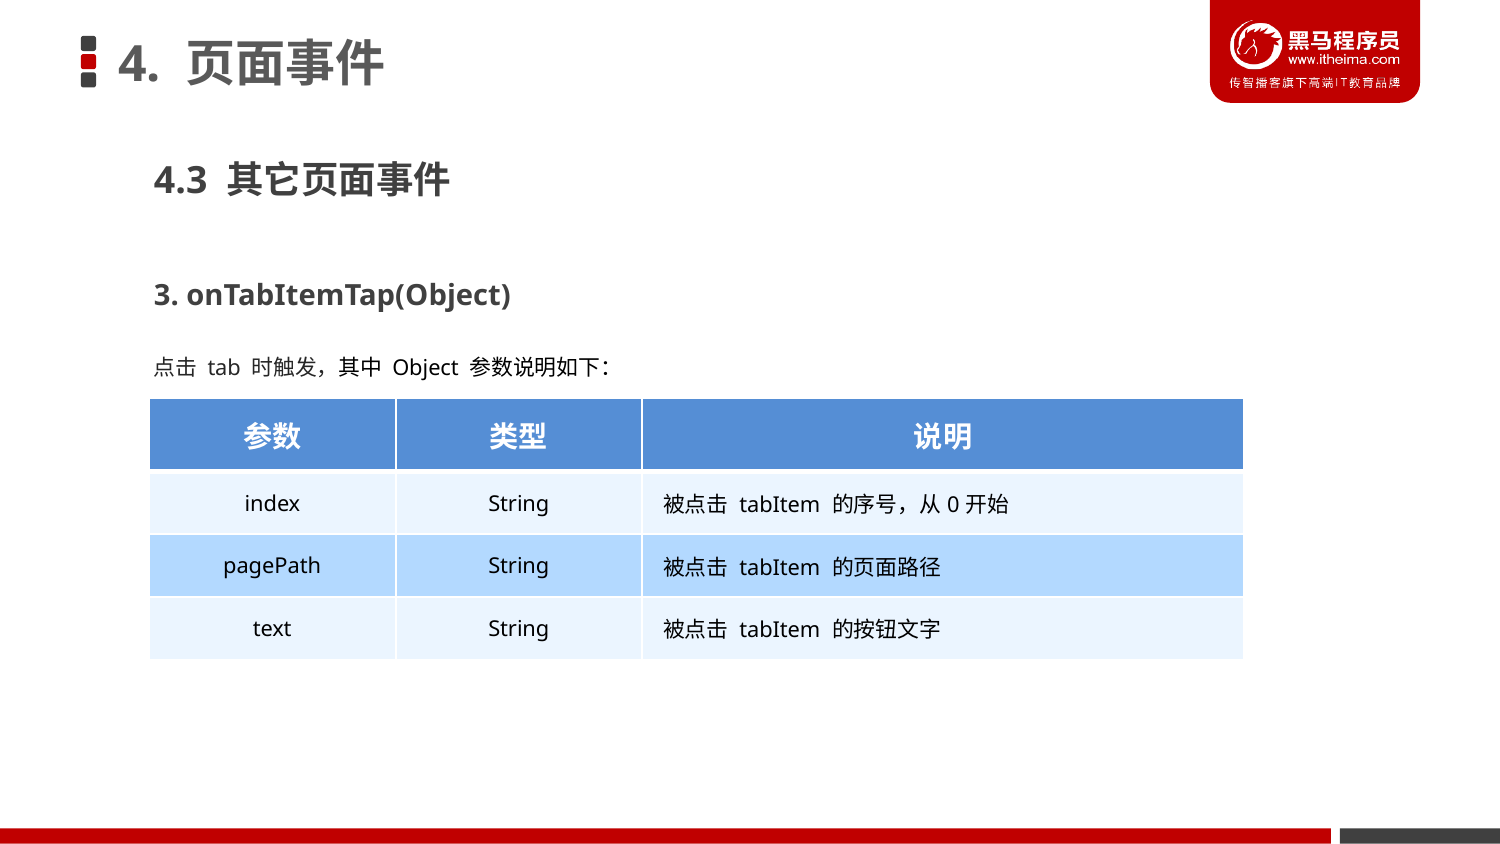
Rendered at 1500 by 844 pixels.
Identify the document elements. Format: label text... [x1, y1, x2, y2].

table_cell text [150, 598, 395, 659]
table_cell String [397, 535, 641, 596]
list 4.3 其它页面事件 [139, 153, 1209, 243]
table_cell 被点击 tabItem 的按钮文字 [643, 598, 1243, 659]
title 4. 页面事件 [103, 0, 1209, 130]
table_header 参数 [150, 399, 395, 469]
table_cell 被点击 tabItem 的序号，从0开始 [643, 474, 1243, 533]
table_header 说明 [643, 399, 1243, 469]
table_header 类型 [397, 399, 641, 469]
text_box 3. onTabItemTap(Object) [139, 273, 1204, 320]
table_cell index [150, 474, 395, 533]
picture [1211, 11, 1419, 97]
table_cell String [397, 474, 641, 533]
table_cell 被点击 tabItem 的页面路径 [643, 535, 1243, 596]
list 点击 tab 时触发，其中 Object 参数说明如下： [139, 333, 1245, 386]
table_cell String [397, 598, 641, 659]
table_cell pagePath [150, 535, 395, 596]
